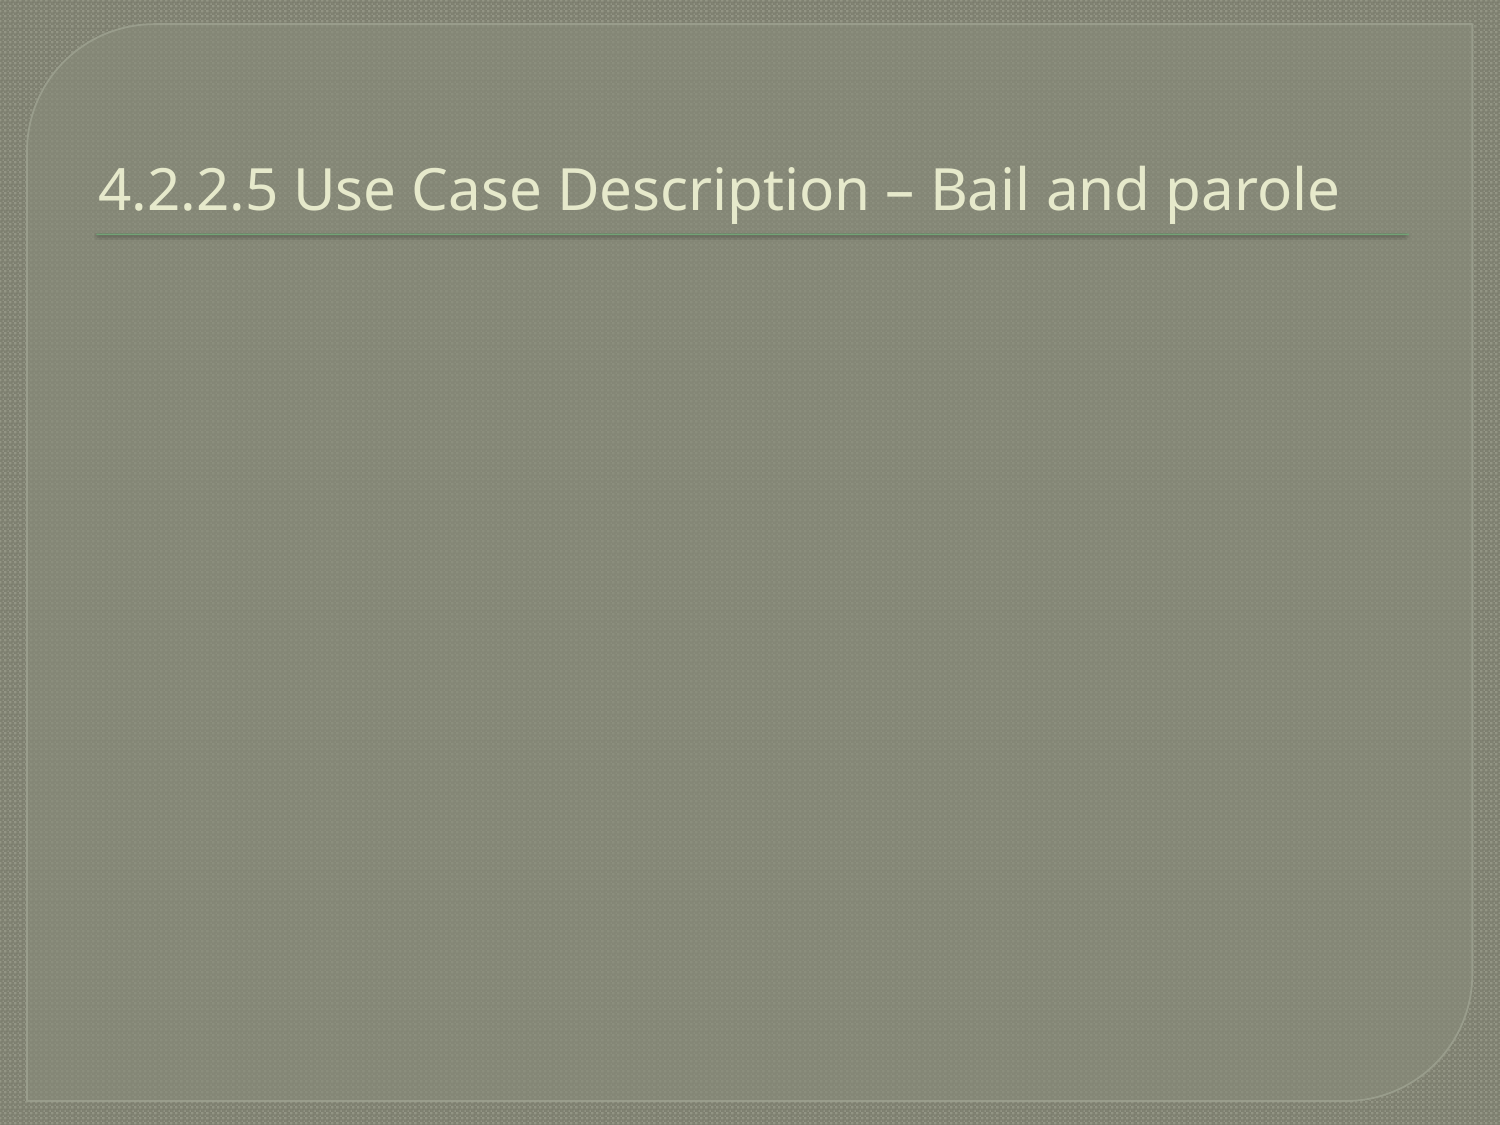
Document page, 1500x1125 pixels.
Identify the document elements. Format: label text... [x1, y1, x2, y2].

title 4.2.2.5 Use Case Description – Bail and parole [75, 41, 1425, 230]
